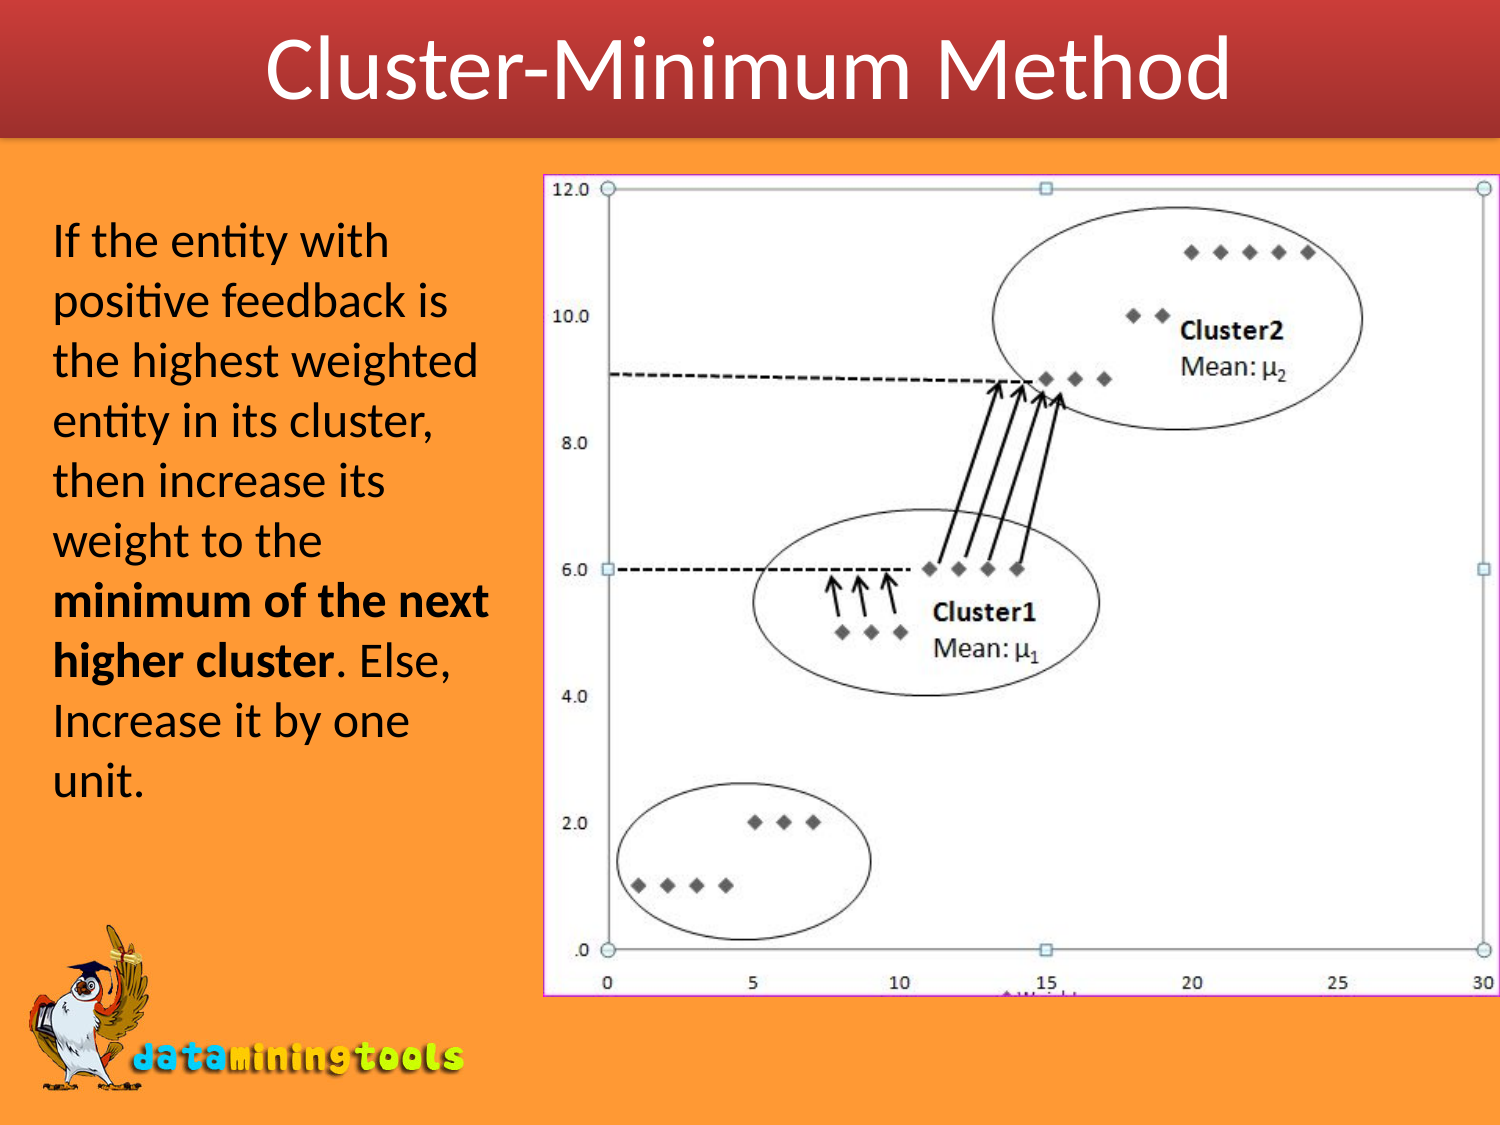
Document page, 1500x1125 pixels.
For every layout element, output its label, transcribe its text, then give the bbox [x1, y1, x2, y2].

text_box If the entity with positive feedback is the highest weighted entity in its cluster, then increase its weight to the minimum of the next higher cluster. Else, Increase it by one unit. [37, 199, 513, 855]
title Cluster-Minimum Method [75, 0, 1425, 125]
picture [0, 174, 1500, 1096]
